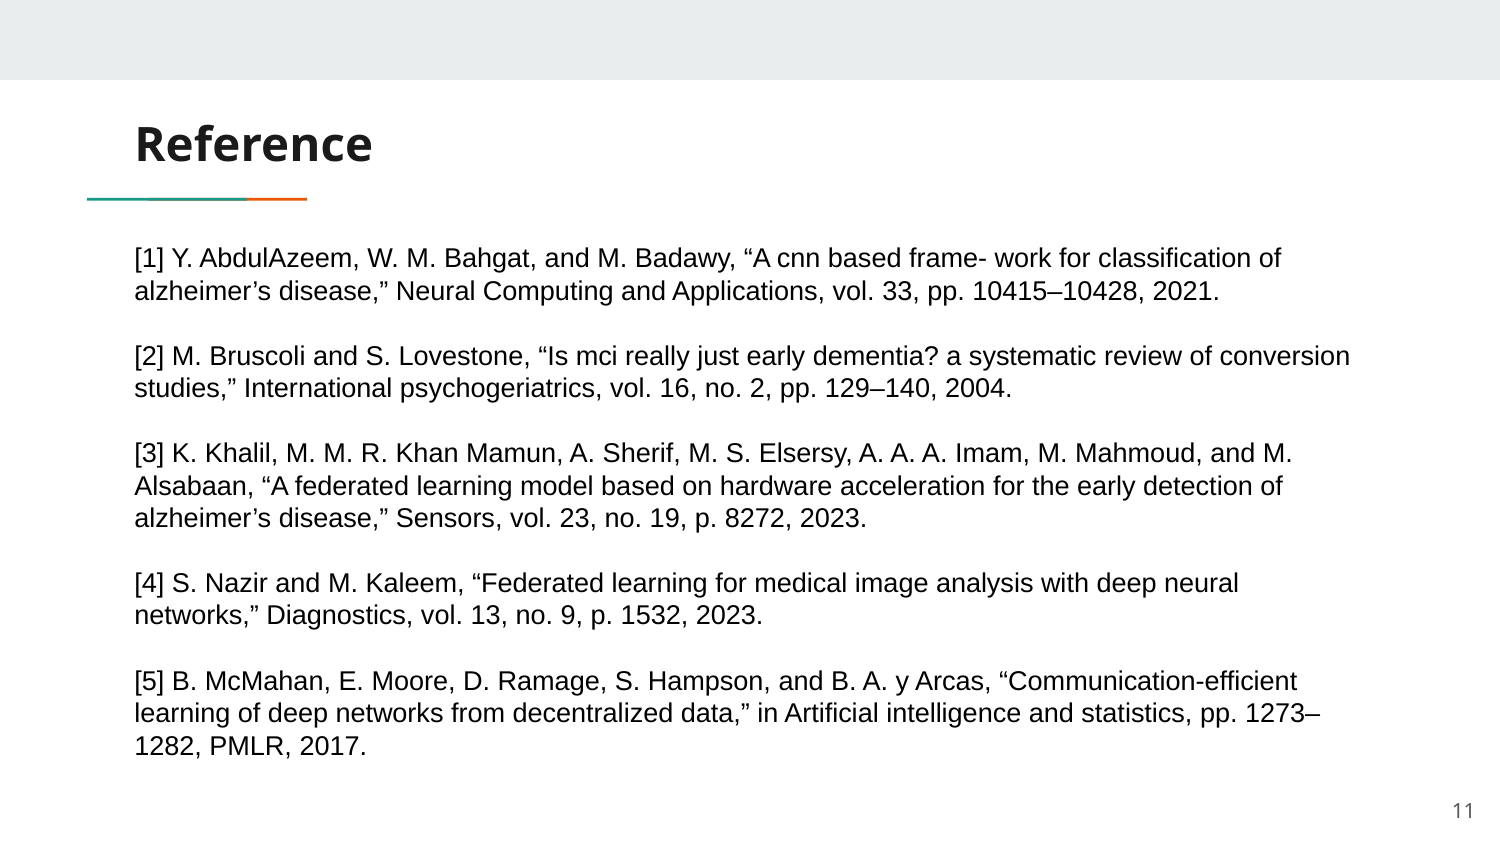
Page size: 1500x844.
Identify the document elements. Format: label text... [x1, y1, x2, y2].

slide_number ‹#› [1400, 779, 1491, 844]
title Reference [119, 98, 1381, 187]
list [1] Y. AbdulAzeem, W. M. Bahgat, and M. Badawy, “A cnn based frame- work for classification of alzheimer’s disease,” Neural Computing and Applications, vol. 33, pp. 10415–10428, 2021. [2] M. Bruscoli and S. Lovestone, “Is mci really just early dementia? a systematic review of conversion studies,” International psychogeriatrics, vol. 16, no. 2, pp. 129–140, 2004. [3] K. Khalil, M. M. R. Khan Mamun, A. Sherif, M. S. Elsersy, A. A. A. Imam, M. Mahmoud, and M. Alsabaan, “A federated learning model based on hardware acceleration for the early detection of alzheimer’s disease,” Sensors, vol. 23, no. 19, p. 8272, 2023. [4] S. Nazir and M. Kaleem, “Federated learning for medical image analysis with deep neural networks,” Diagnostics, vol. 13, no. 9, p. 1532, 2023. [5] B. McMahan, E. Moore, D. Ramage, S. Hampson, and B. A. y Arcas, “Communication-efficient learning of deep networks from decentralized data,” in Artificial intelligence and statistics, pp. 1273–1282, PMLR, 2017. [119, 225, 1381, 709]
